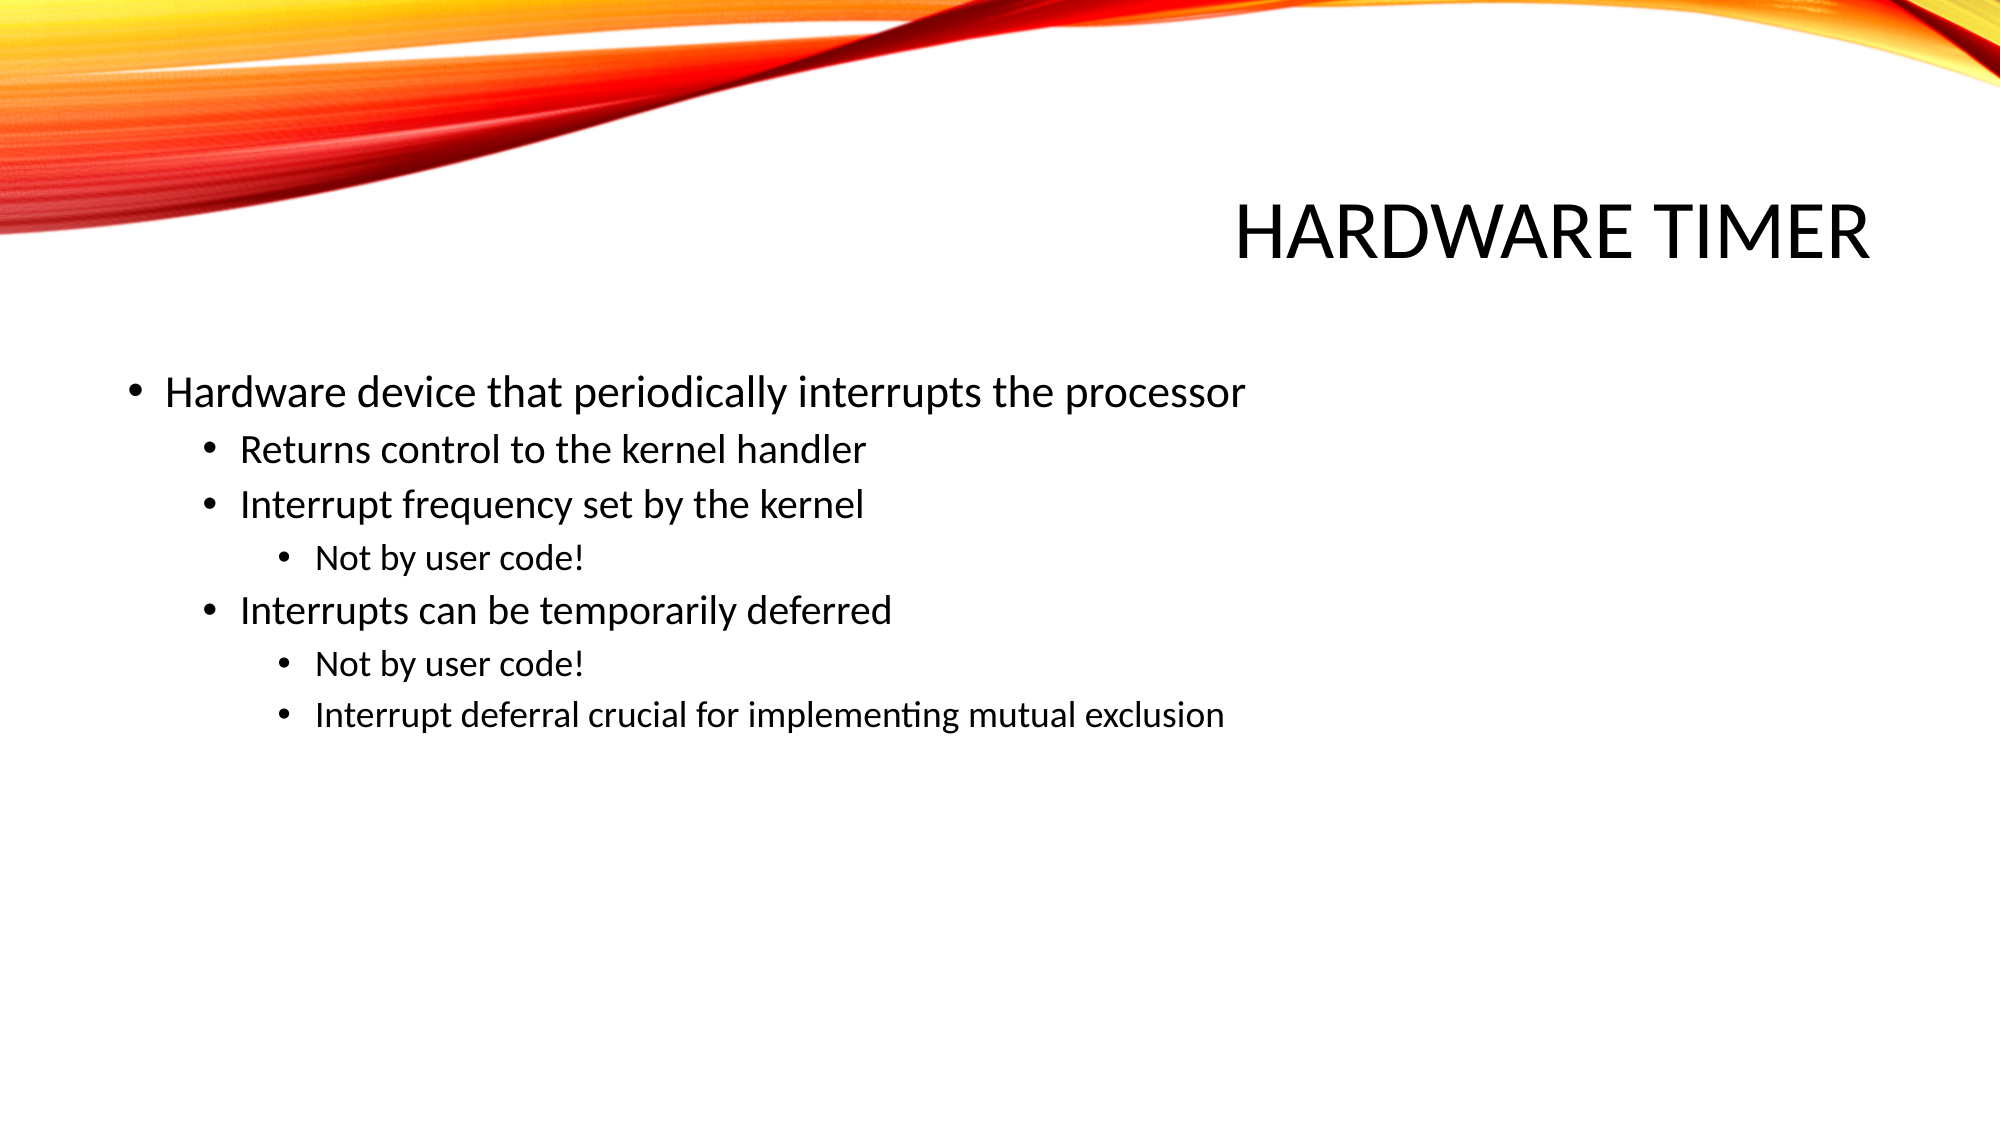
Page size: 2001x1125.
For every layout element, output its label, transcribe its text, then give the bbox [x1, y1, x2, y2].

picture [0, 0, 2000, 237]
list Hardware device that periodically interrupts the processor Returns control to the kernel handler Interrupt frequency set by the kernel Not by user code! Interrupts can be temporarily deferred Not by user code! Interrupt deferral crucial for implementing mutual exclusion [112, 360, 1888, 1021]
title Hardware Timer [474, 125, 1888, 338]
